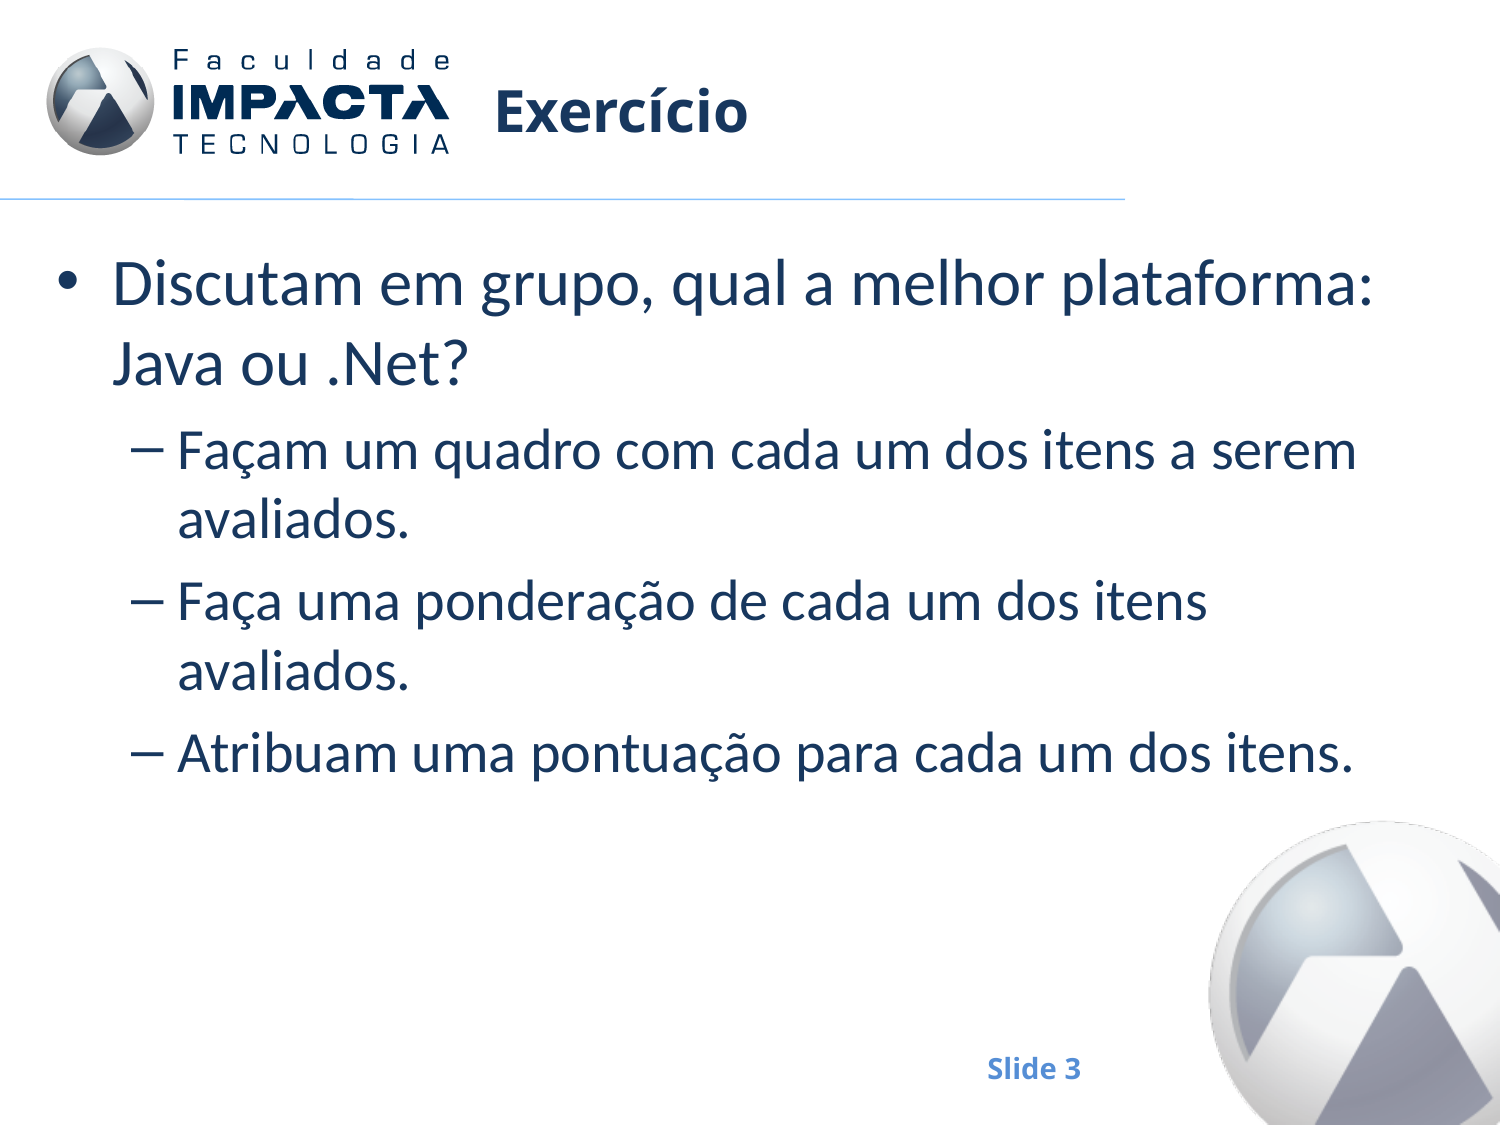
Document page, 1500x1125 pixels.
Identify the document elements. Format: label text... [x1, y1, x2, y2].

list Discutam em grupo, qual a melhor plataforma: Java ou .Net? Façam um quadro com cada um dos itens a serem avaliados. Faça uma ponderação de cada um dos itens avaliados. Atribuam uma pontuação para cada um dos itens. [41, 231, 1400, 894]
picture [1206, 787, 1500, 1125]
picture [35, 35, 458, 164]
title Exercício [478, 66, 1483, 149]
